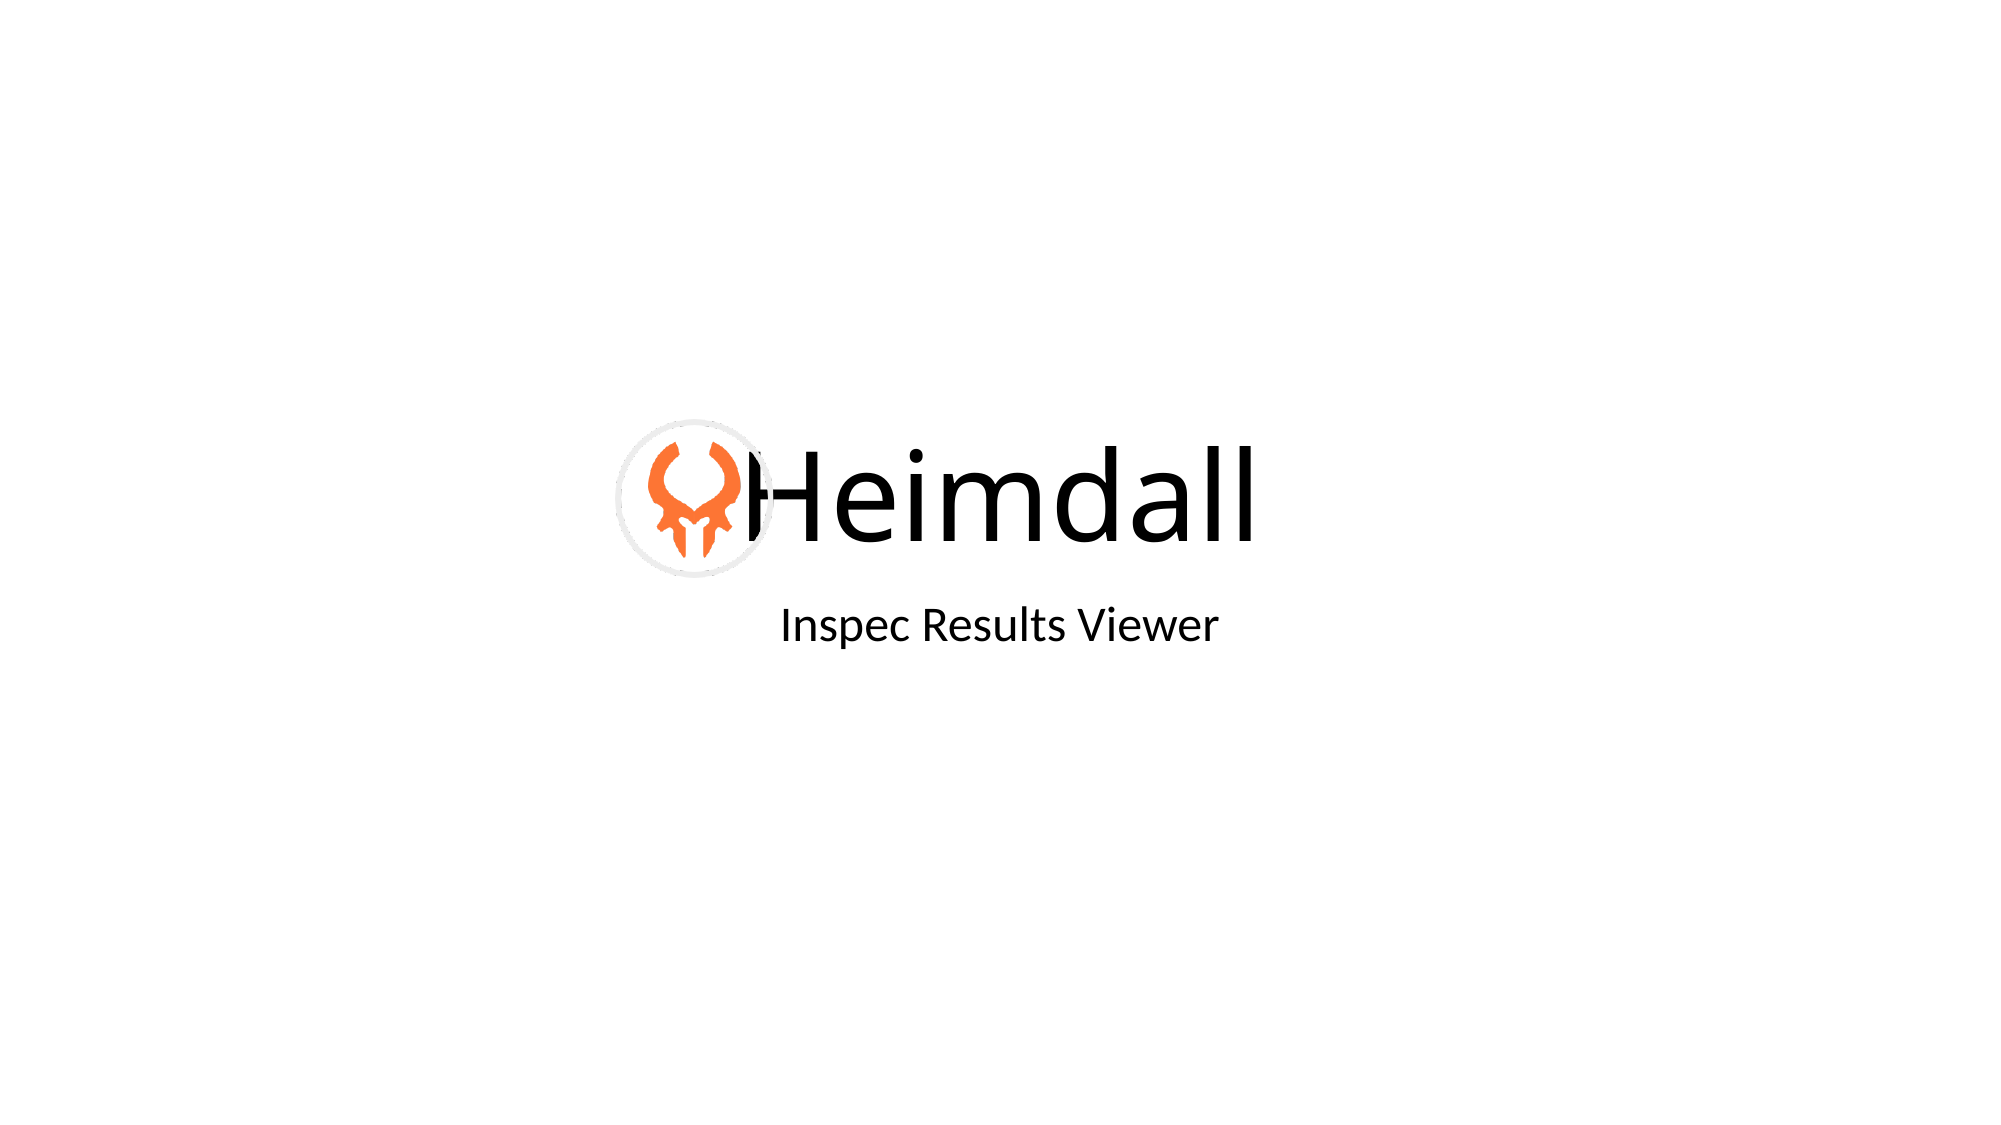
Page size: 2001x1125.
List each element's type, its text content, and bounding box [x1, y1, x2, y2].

title Heimdall [249, 184, 1750, 576]
picture [604, 411, 784, 591]
subtitle Inspec Results Viewer [249, 590, 1750, 863]
